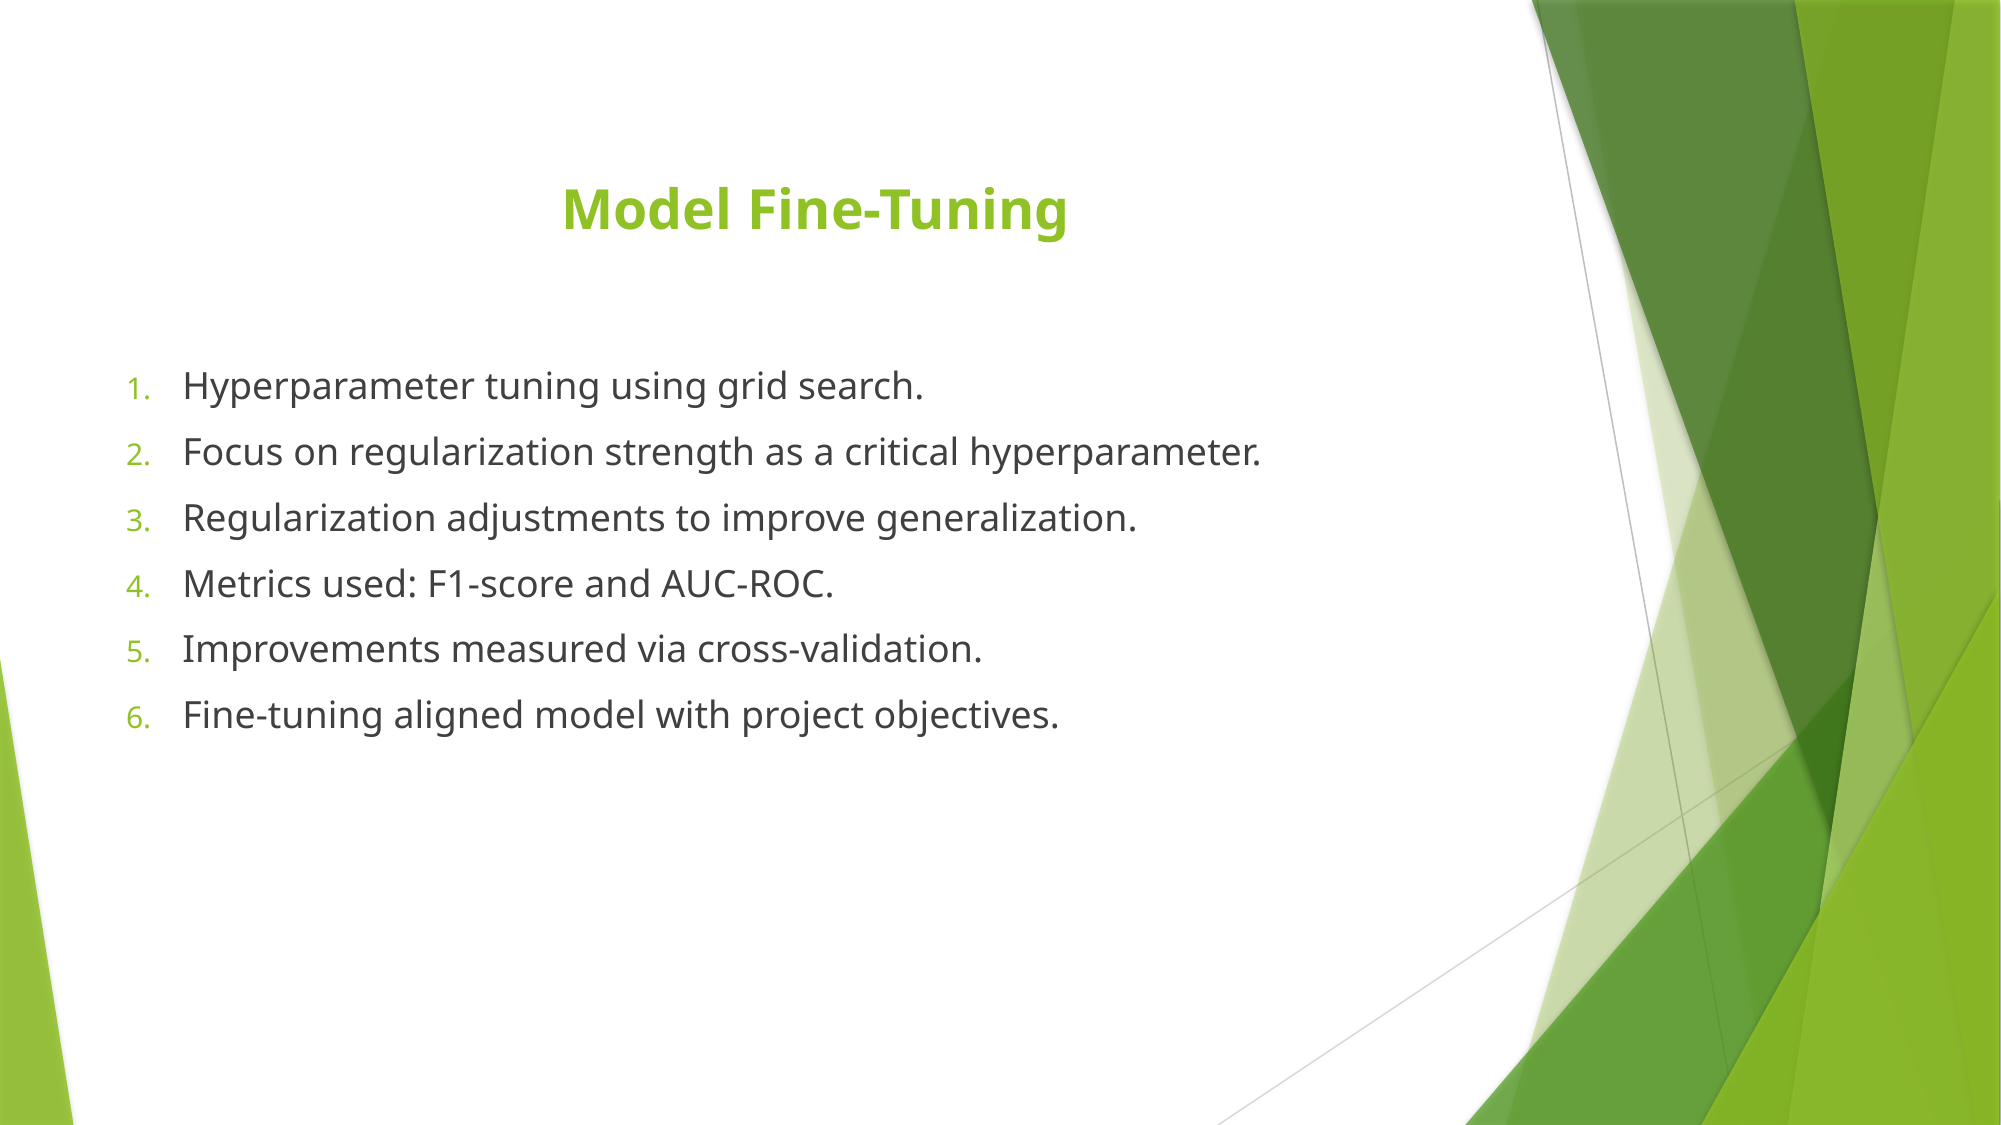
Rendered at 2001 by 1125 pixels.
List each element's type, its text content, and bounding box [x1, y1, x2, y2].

title Model Fine-Tuning [111, 99, 1522, 317]
list Hyperparameter tuning using grid search. Focus on regularization strength as a critical hyperparameter. Regularization adjustments to improve generalization. Metrics used: F1-score and AUC-ROC. Improvements measured via cross-validation. Fine-tuning aligned model with project objectives. [111, 354, 1522, 992]
